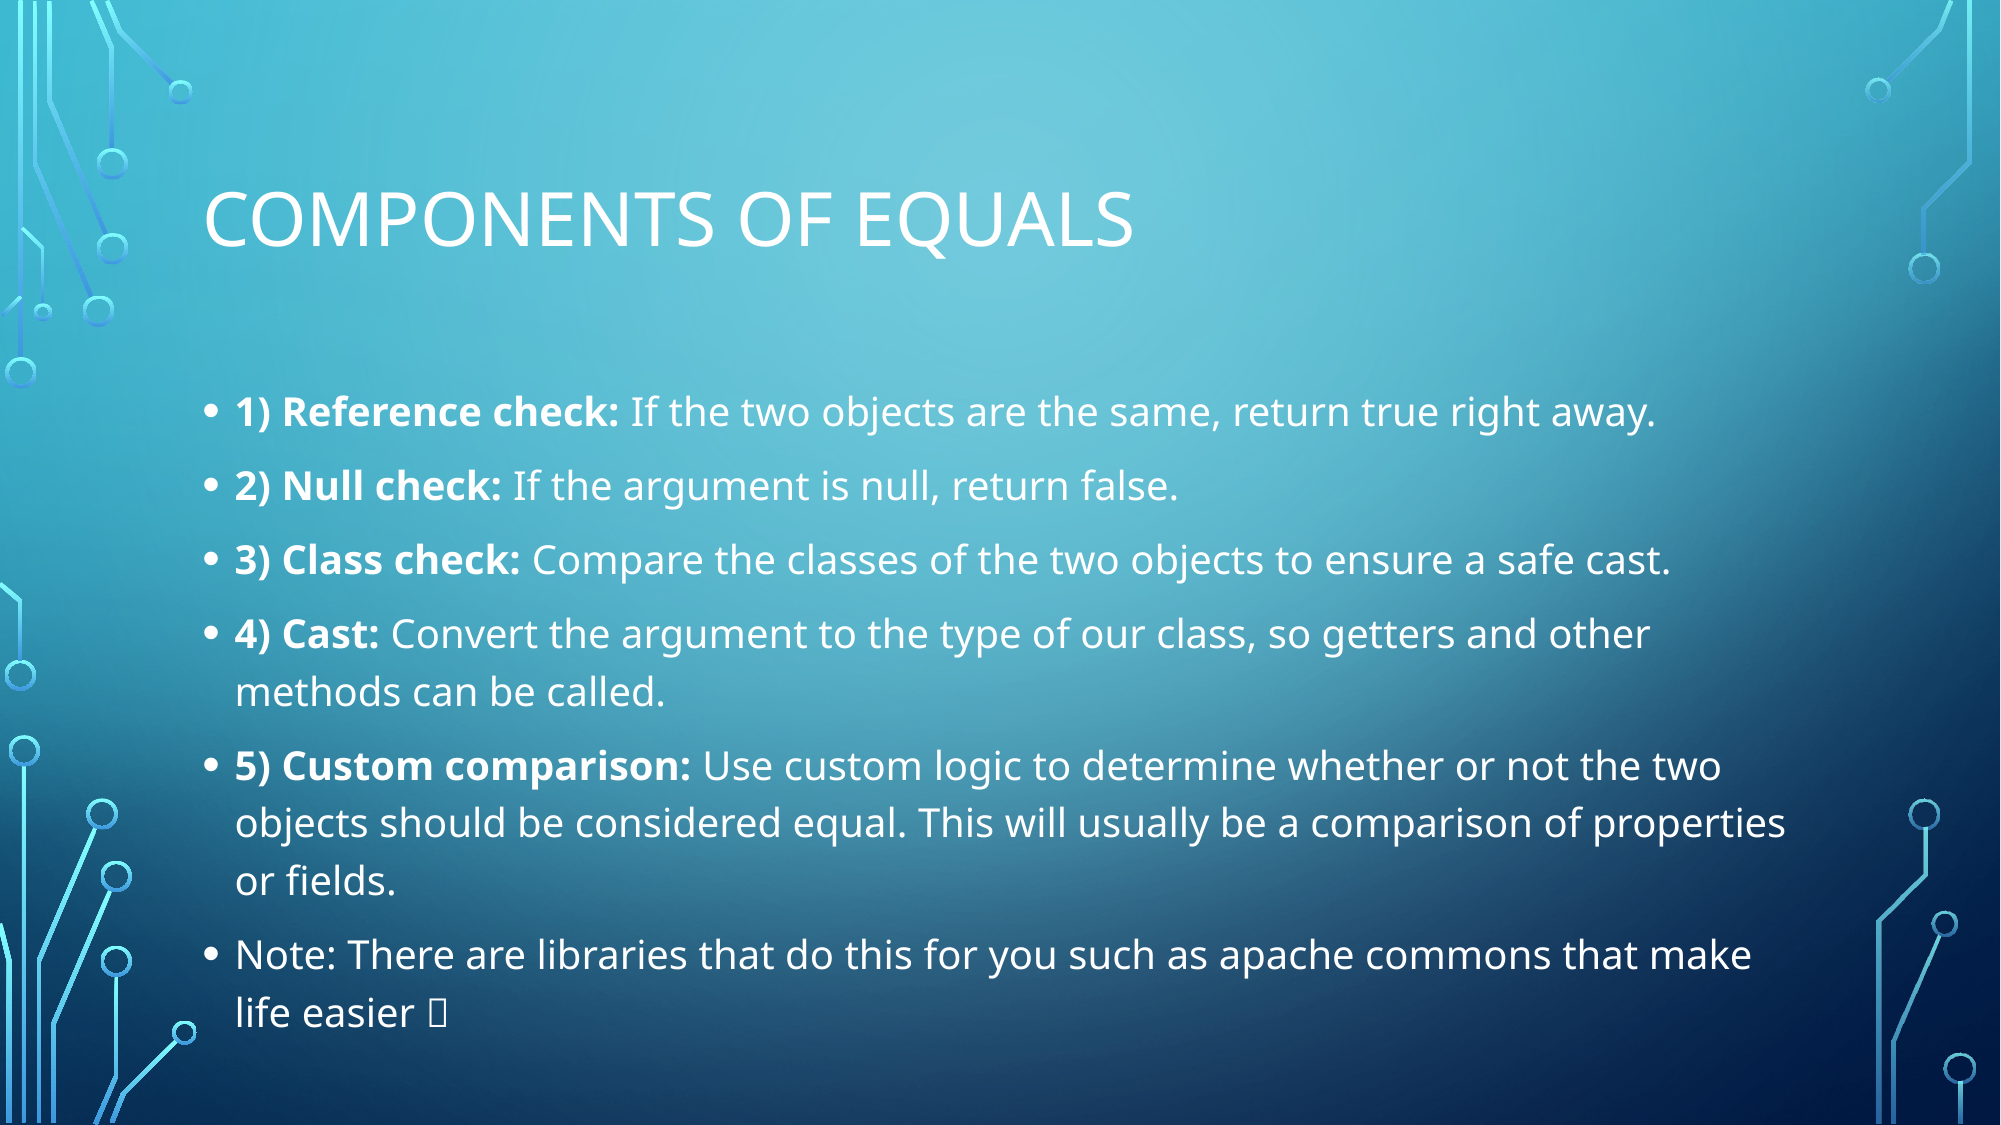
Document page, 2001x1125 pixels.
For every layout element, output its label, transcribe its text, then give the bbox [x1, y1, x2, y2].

list 1) Reference check: If the two objects are the same, return true right away. 2) Null check: If the argument is null, return false. 3) Class check: Compare the classes of the two objects to ensure a safe cast. 4) Cast: Convert the argument to the type of our class, so getters and other methods can be called. 5) Custom comparison: Use custom logic to determine whether or not the two objects should be considered equal. This will usually be a comparison of properties or fields. Note: There are libraries that do this for you such as apache commons that make life easier  [187, 369, 1813, 1047]
title Components of equals [187, 101, 1813, 344]
